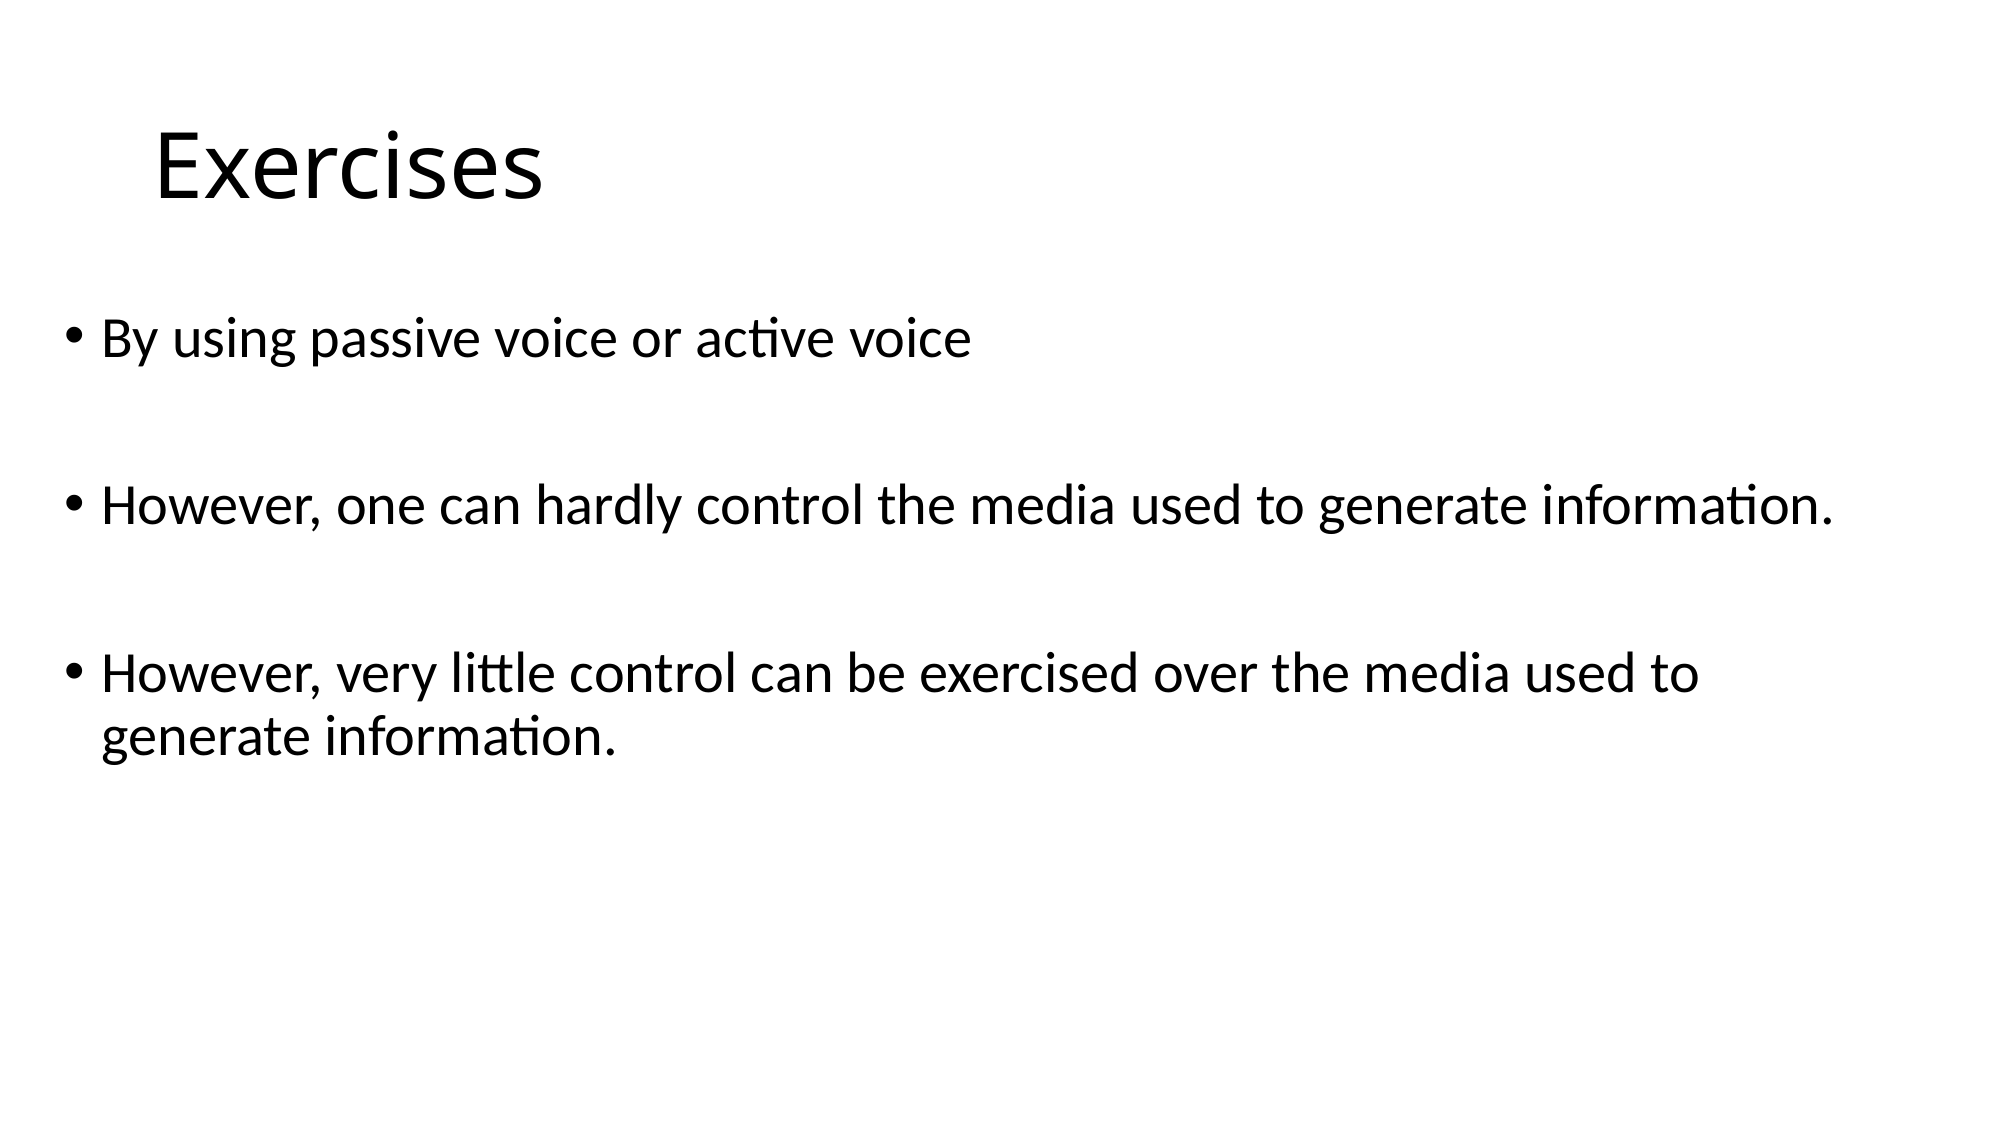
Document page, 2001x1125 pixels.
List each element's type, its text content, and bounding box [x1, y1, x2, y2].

list By using passive voice or active voice However, one can hardly control the media used to generate information. However, very little control can be exercised over the media used to generate information. [49, 299, 1939, 1014]
title Exercises [137, 59, 1863, 278]
